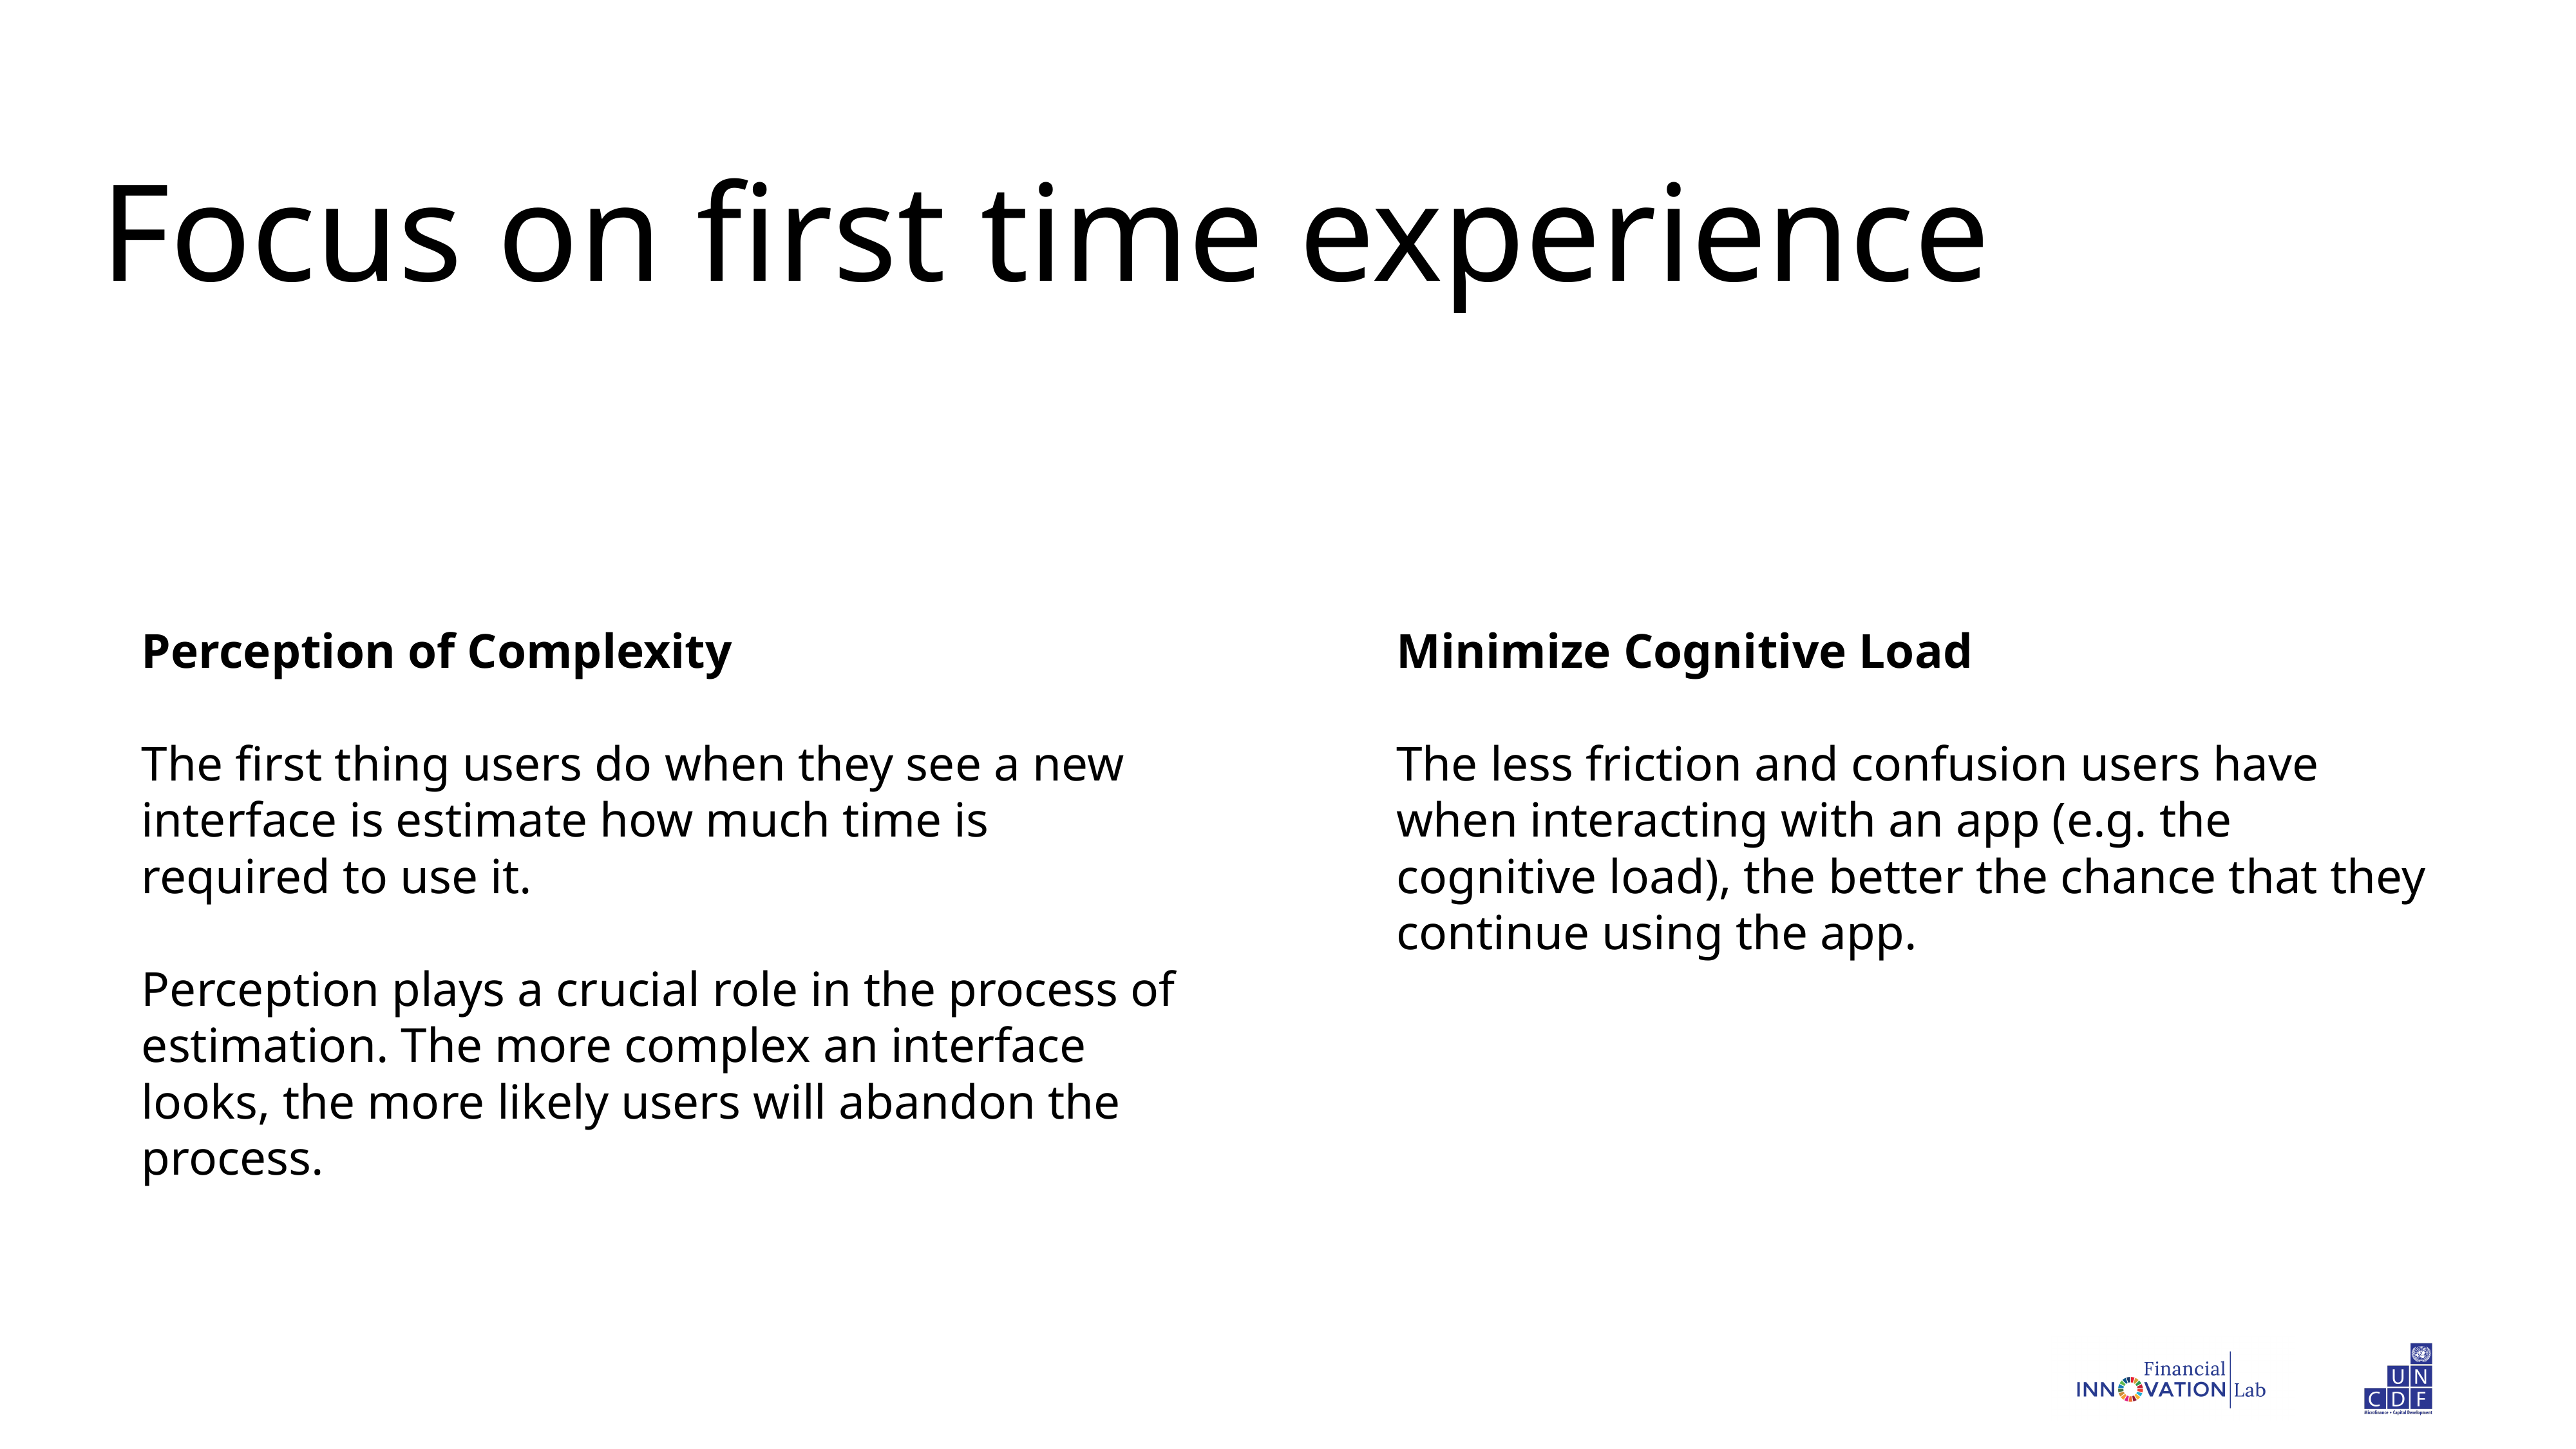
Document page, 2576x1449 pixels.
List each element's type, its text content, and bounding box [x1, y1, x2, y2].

text_box Minimize Cognitive Load The less friction and confusion users have when interacting with an app (e.g. the cognitive load), the better the chance that they continue using the app. [1388, 613, 2442, 1187]
picture [2363, 1341, 2433, 1417]
picture [2051, 1336, 2295, 1421]
text_box Perception of Complexity The first thing users do when they see a new interface is estimate how much time is required to use it. Perception plays a crucial role in the process of estimation. The more complex an interface looks, the more likely users will abandon the process. [134, 613, 1188, 1316]
text_box Focus on first time experience [93, 139, 1998, 316]
